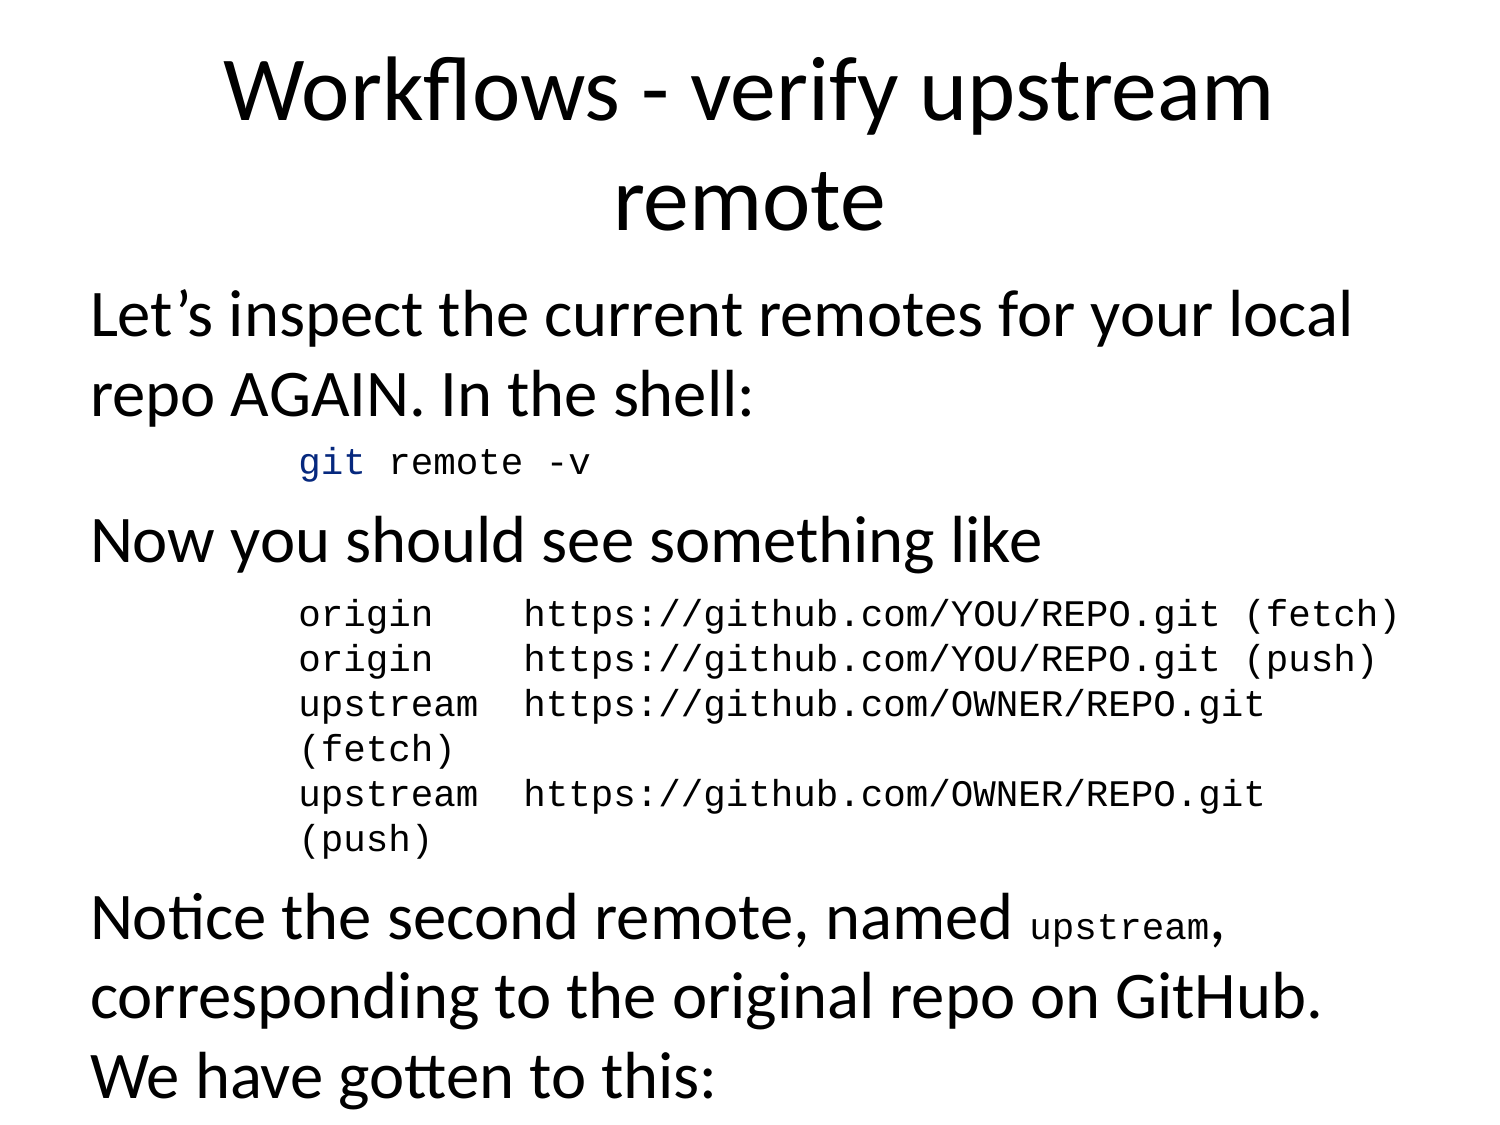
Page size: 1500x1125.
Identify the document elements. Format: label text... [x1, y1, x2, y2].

title Workflows - verify upstream remote [75, 45, 1425, 233]
list Let’s inspect the current remotes for your local repo AGAIN. In the shell: git remote -v Now you should see something like origin https://github.com/YOU/REPO.git (fetch) origin https://github.com/YOU/REPO.git (push) upstream https://github.com/OWNER/REPO.git (fetch) upstream https://github.com/OWNER/REPO.git (push) Notice the second remote, named upstream, corresponding to the original repo on GitHub. We have gotten to this: [75, 262, 1425, 1005]
